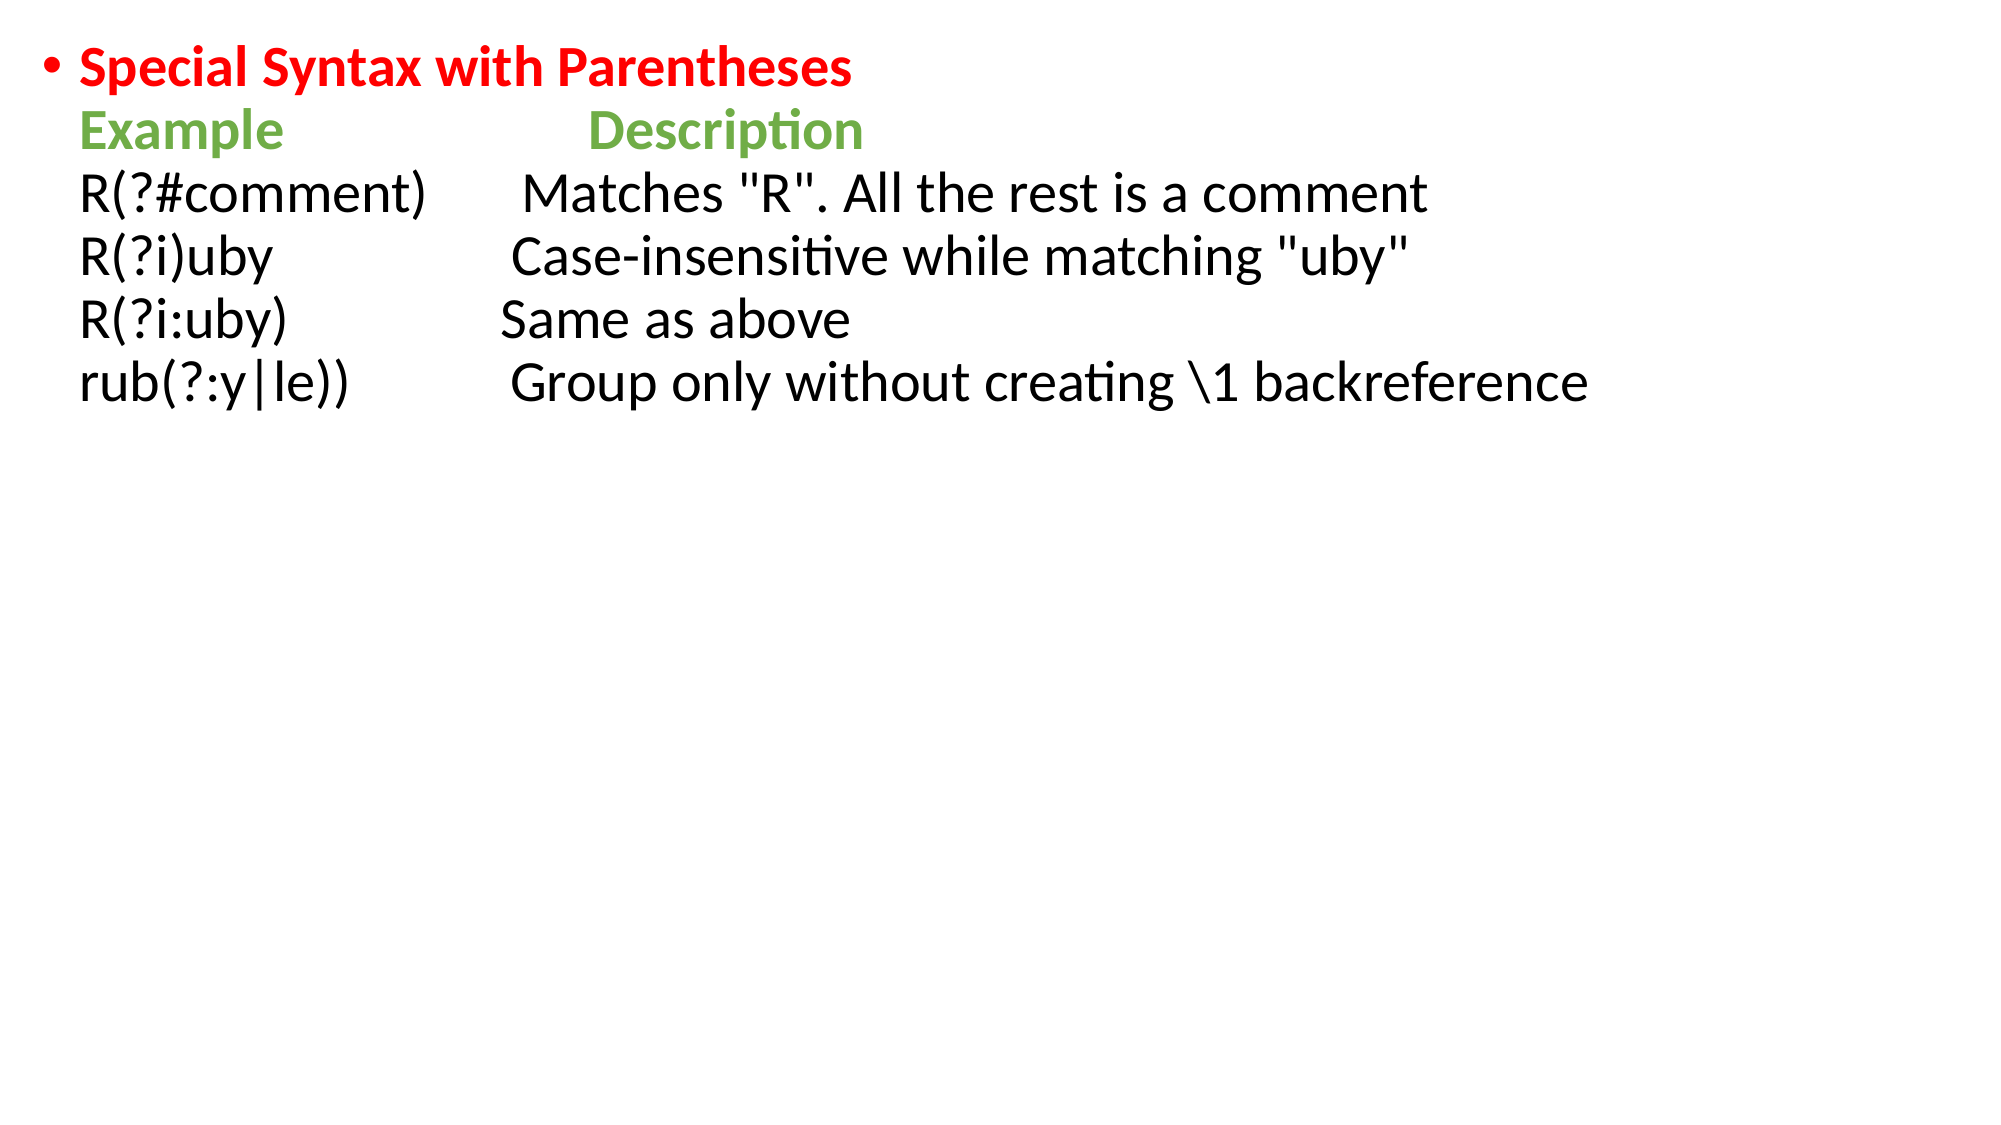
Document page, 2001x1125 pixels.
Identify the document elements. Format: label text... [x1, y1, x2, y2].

list Special Syntax with Parentheses Example Description R(?#comment) Matches "R". All the rest is a comment R(?i)uby Case-insensitive while matching "uby" R(?i:uby) Same as above rub(?:y|le)) Group only without creating \1 backreference [26, 29, 1980, 1106]
